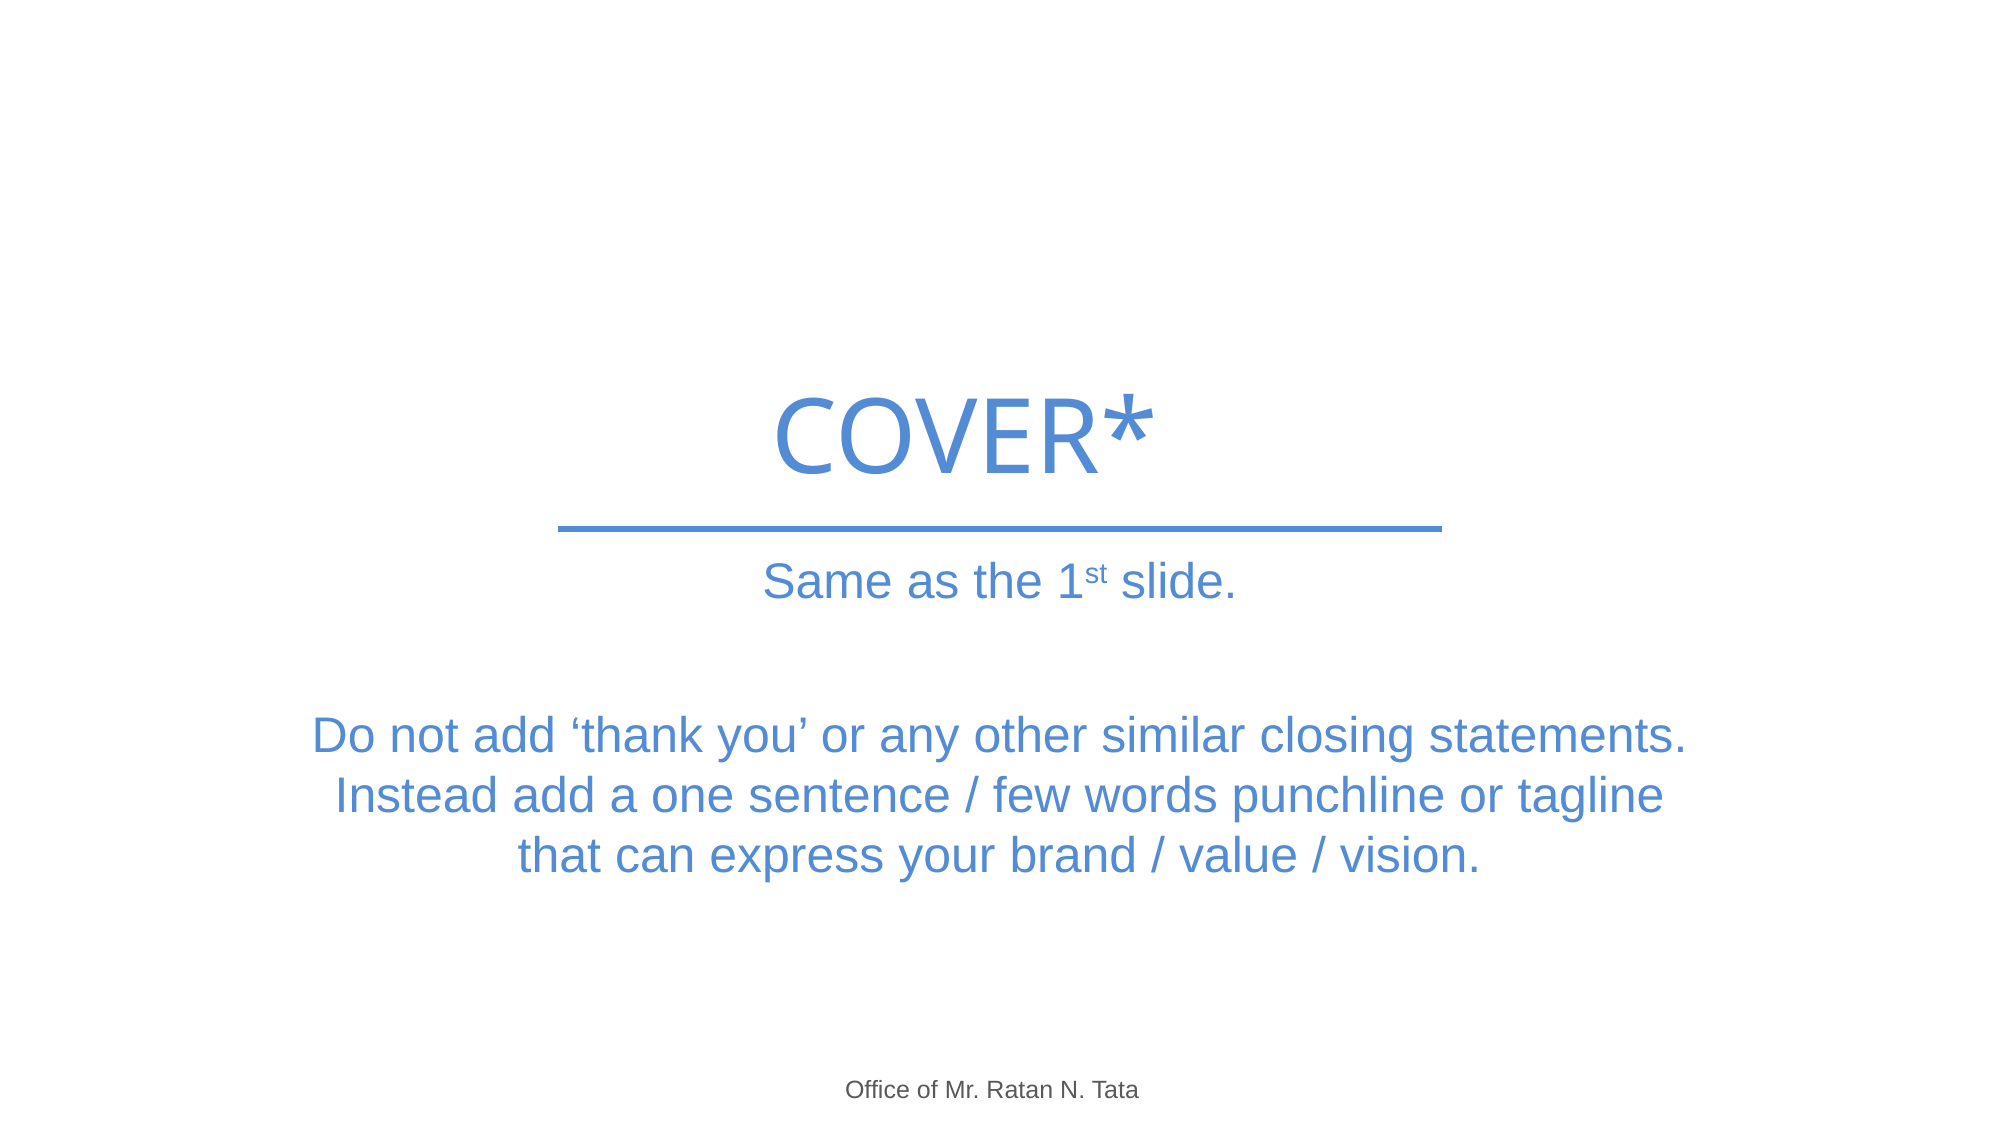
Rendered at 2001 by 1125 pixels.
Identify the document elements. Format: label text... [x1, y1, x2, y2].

footer Office of Mr. Ratan N. Tata [842, 1071, 1141, 1125]
text_box Same as the 1st slide. Do not add ‘thank you’ or any other similar closing statements. Instead add a one sentence / few words punchline or tagline that can express your brand / value / vision. [302, 531, 1698, 883]
title COVER* [769, 367, 1273, 529]
